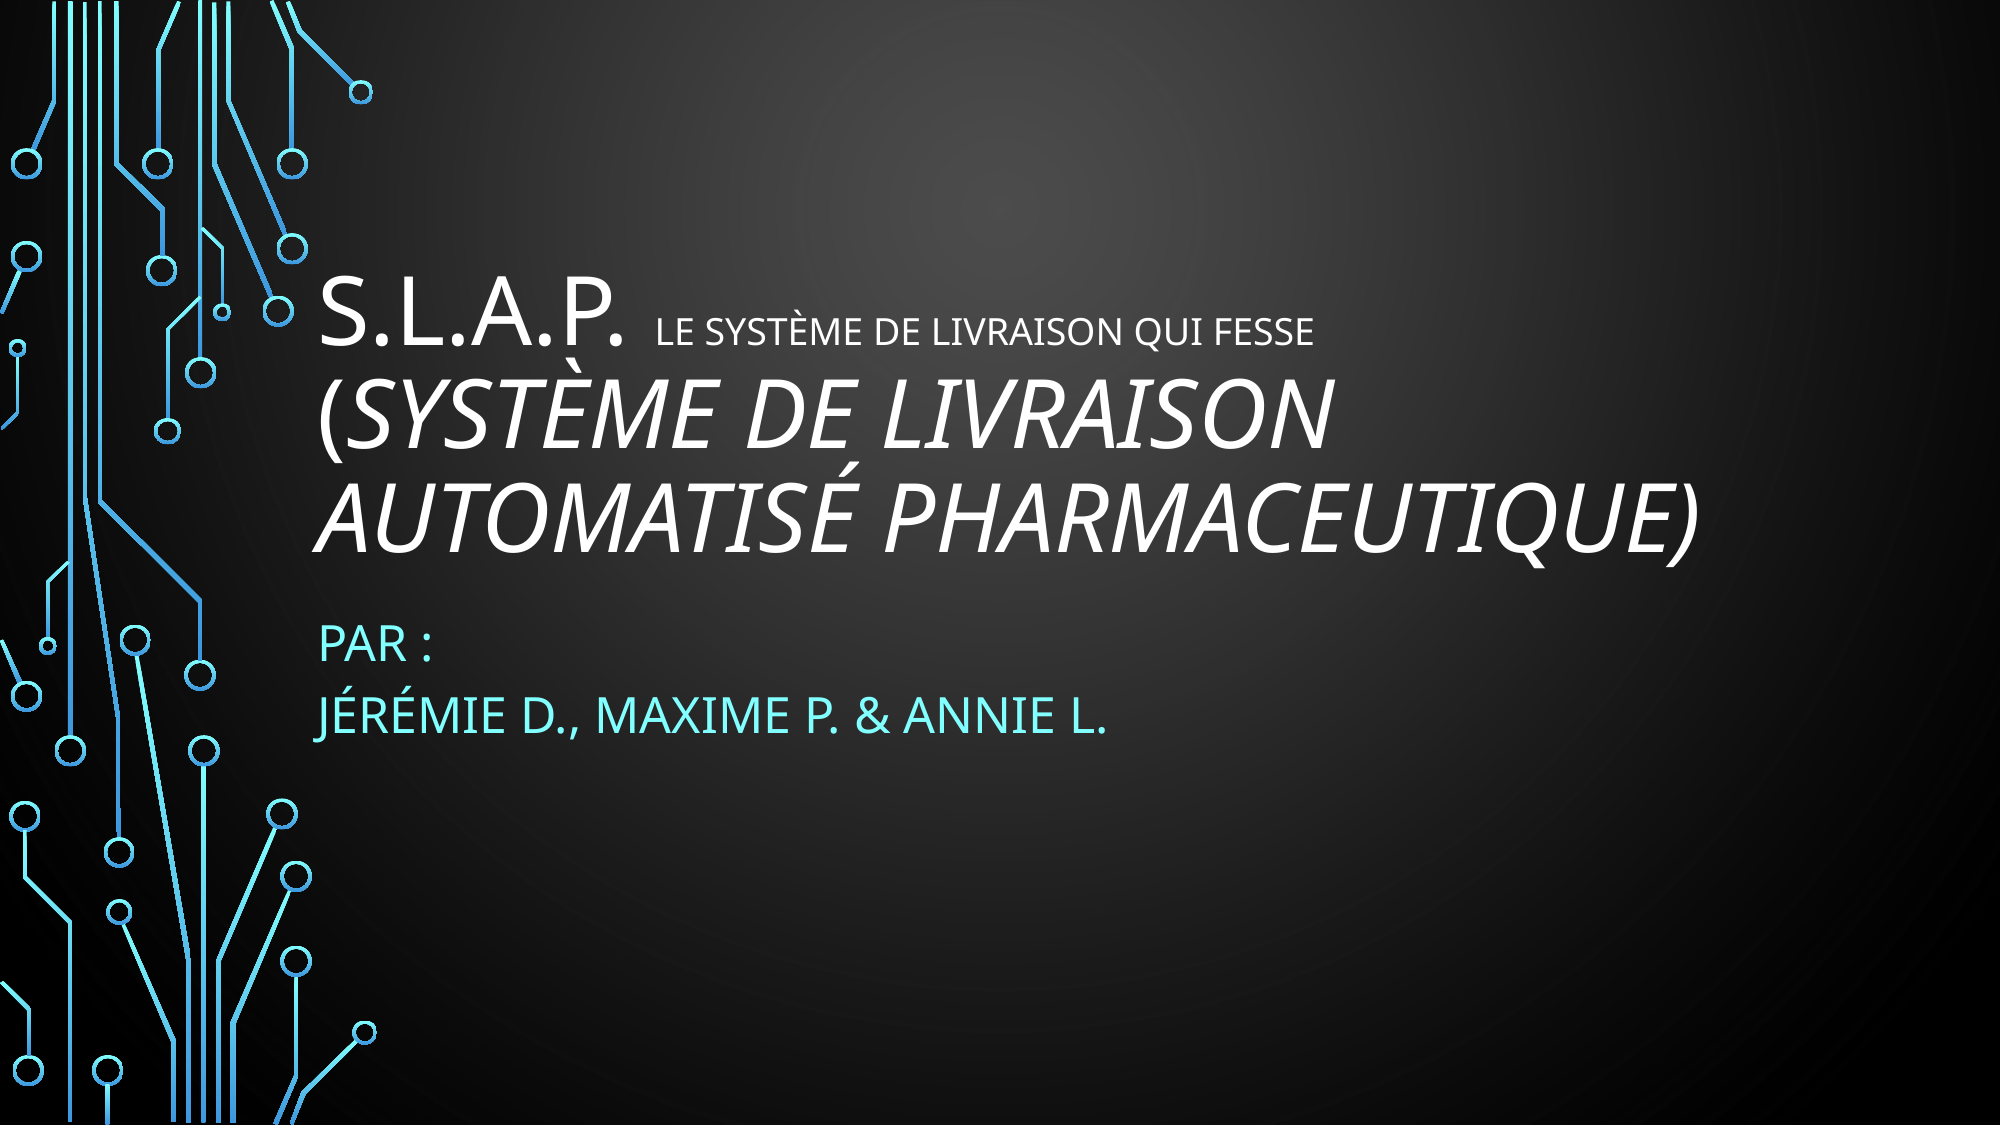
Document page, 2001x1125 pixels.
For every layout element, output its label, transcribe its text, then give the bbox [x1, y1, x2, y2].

picture [16, 1059, 40, 1082]
subtitle Par : Jérémie D., Maxime P. & Annie L. [302, 592, 1745, 864]
picture [284, 949, 308, 973]
picture [15, 245, 38, 268]
picture [96, 1059, 120, 1082]
picture [15, 684, 38, 708]
title S.L.A.P. le système de livraison qui fesse (Système de livraison automatisé pharmaceutique) [302, 188, 1745, 581]
picture [0, 0, 2000, 1125]
picture [356, 1024, 373, 1041]
picture [280, 152, 304, 176]
